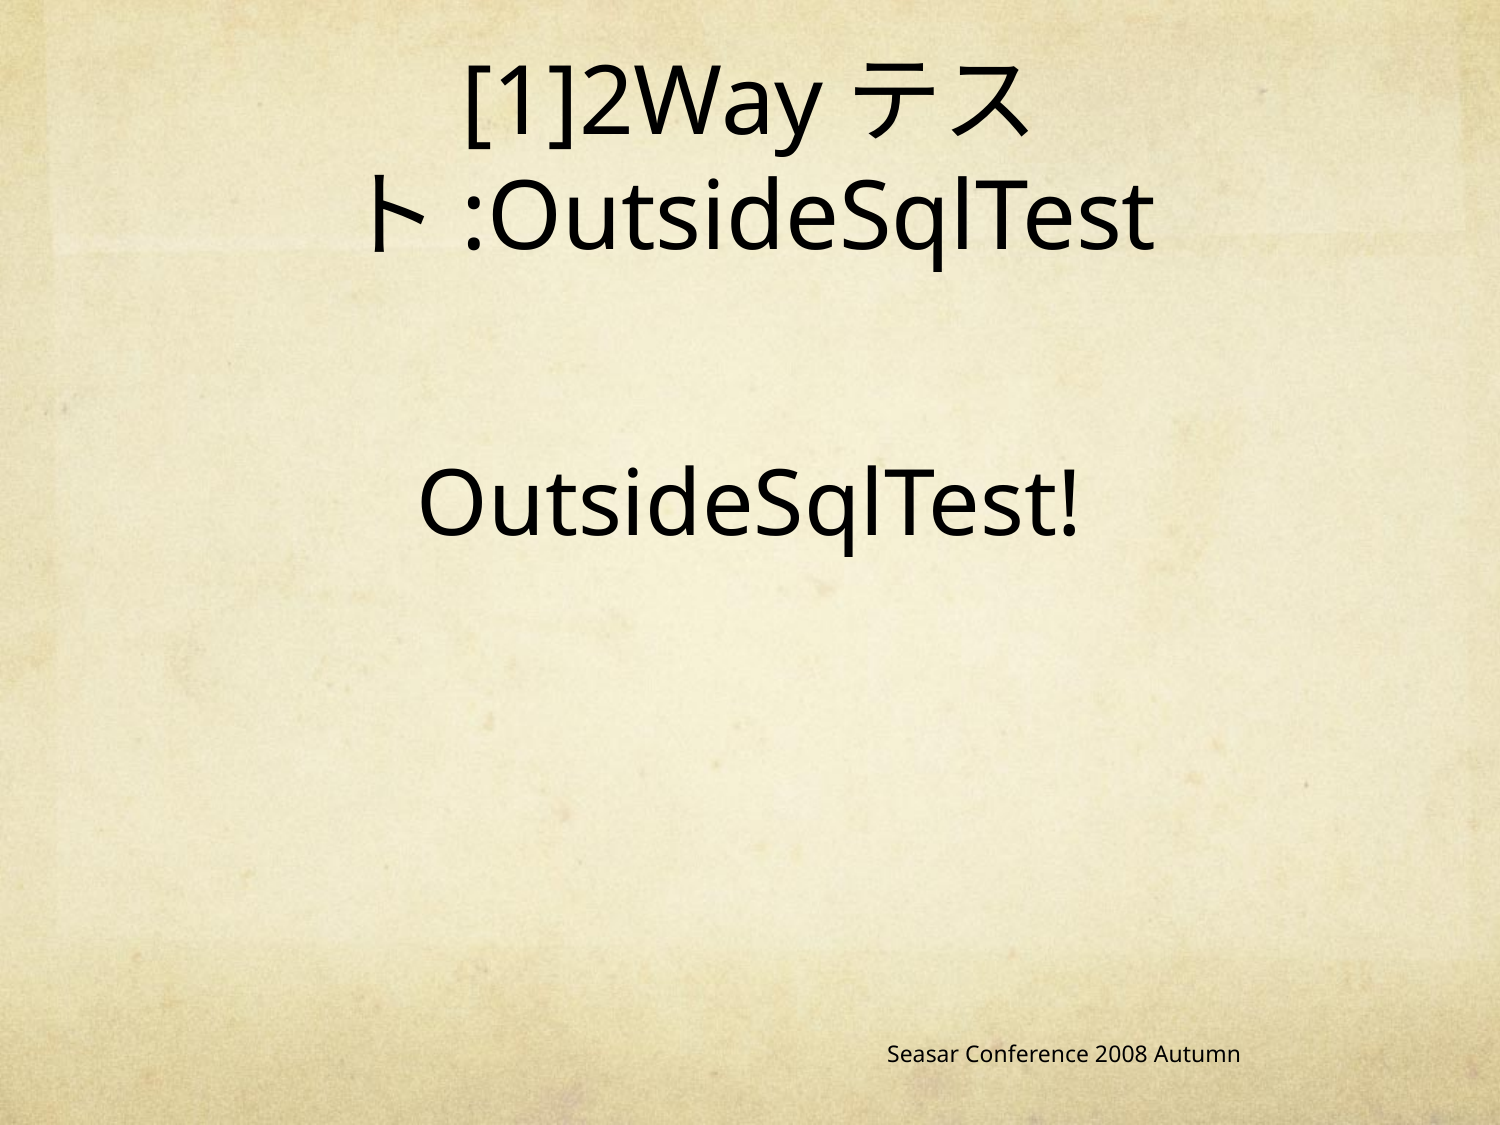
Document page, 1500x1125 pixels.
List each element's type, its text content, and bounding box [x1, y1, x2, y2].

title [1]2Wayテスト:OutsideSqlTest [150, 82, 1350, 225]
picture [0, 0, 1500, 1125]
list OutsideSqlTest! [150, 284, 1350, 950]
footer Seasar Conference 2008 Autumn [646, 1034, 1257, 1077]
